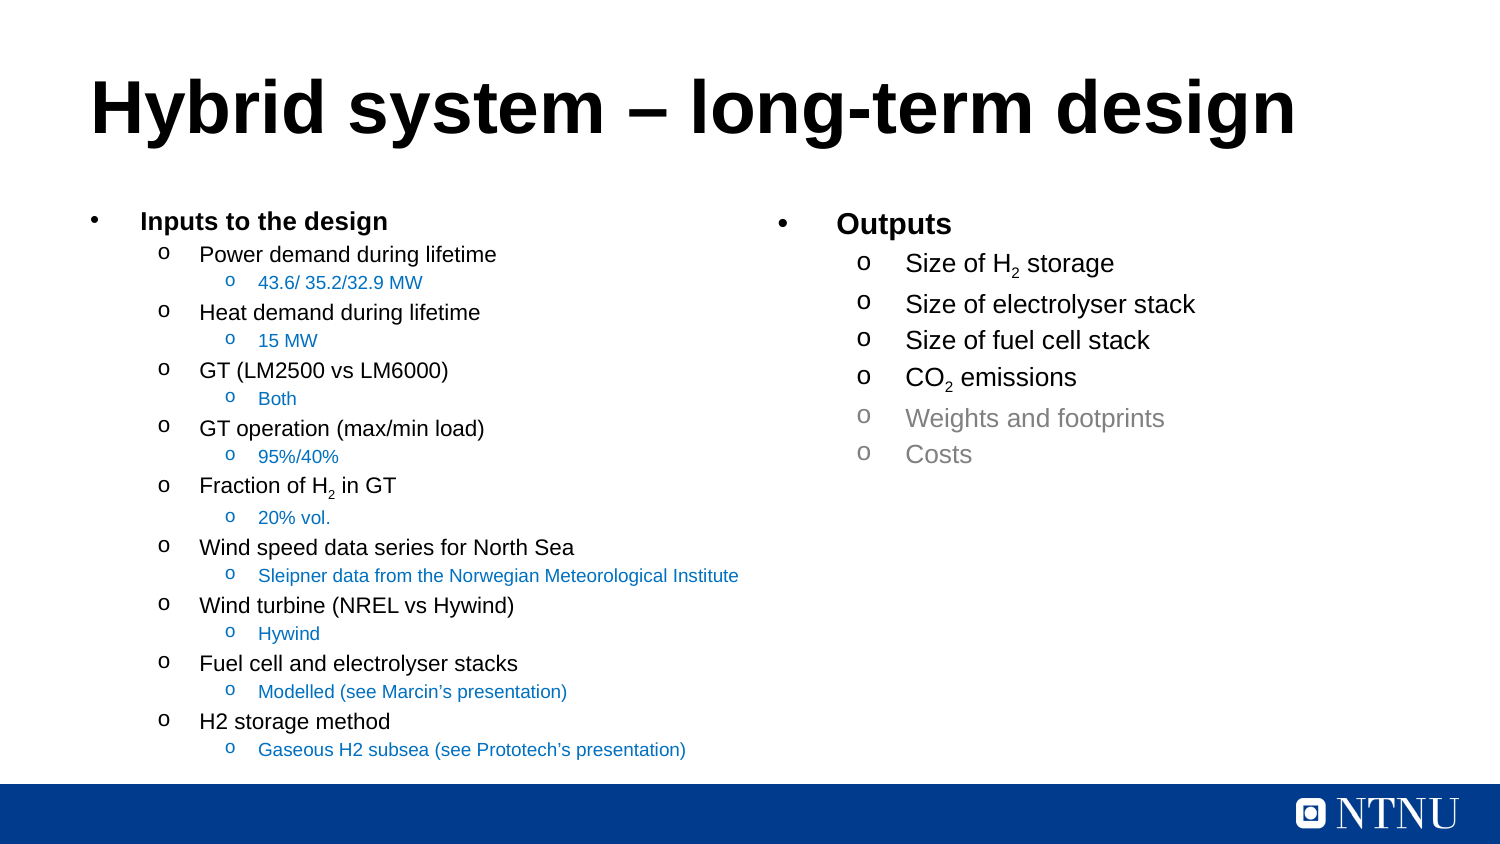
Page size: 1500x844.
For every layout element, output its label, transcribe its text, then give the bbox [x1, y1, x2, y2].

title Hybrid system – long-term design [75, 33, 1425, 175]
list Outputs Size of H2 storage Size of electrolyser stack Size of fuel cell stack CO2 emissions Weights and footprints Costs [762, 196, 1425, 479]
list Inputs to the design Power demand during lifetime 43.6/ 35.2/32.9 MW Heat demand during lifetime 15 MW GT (LM2500 vs LM6000) Both GT operation (max/min load) 95%/40% Fraction of H2 in GT 20% vol. Wind speed data series for North Sea Sleipner data from the Norwegian Meteorological Institute Wind turbine (NREL vs Hywind) Hywind Fuel cell and electrolyser stacks Modelled (see Marcin’s presentation) H2 storage method Gaseous H2 subsea (see Prototech’s presentation) [75, 196, 763, 778]
picture [0, 784, 1500, 844]
